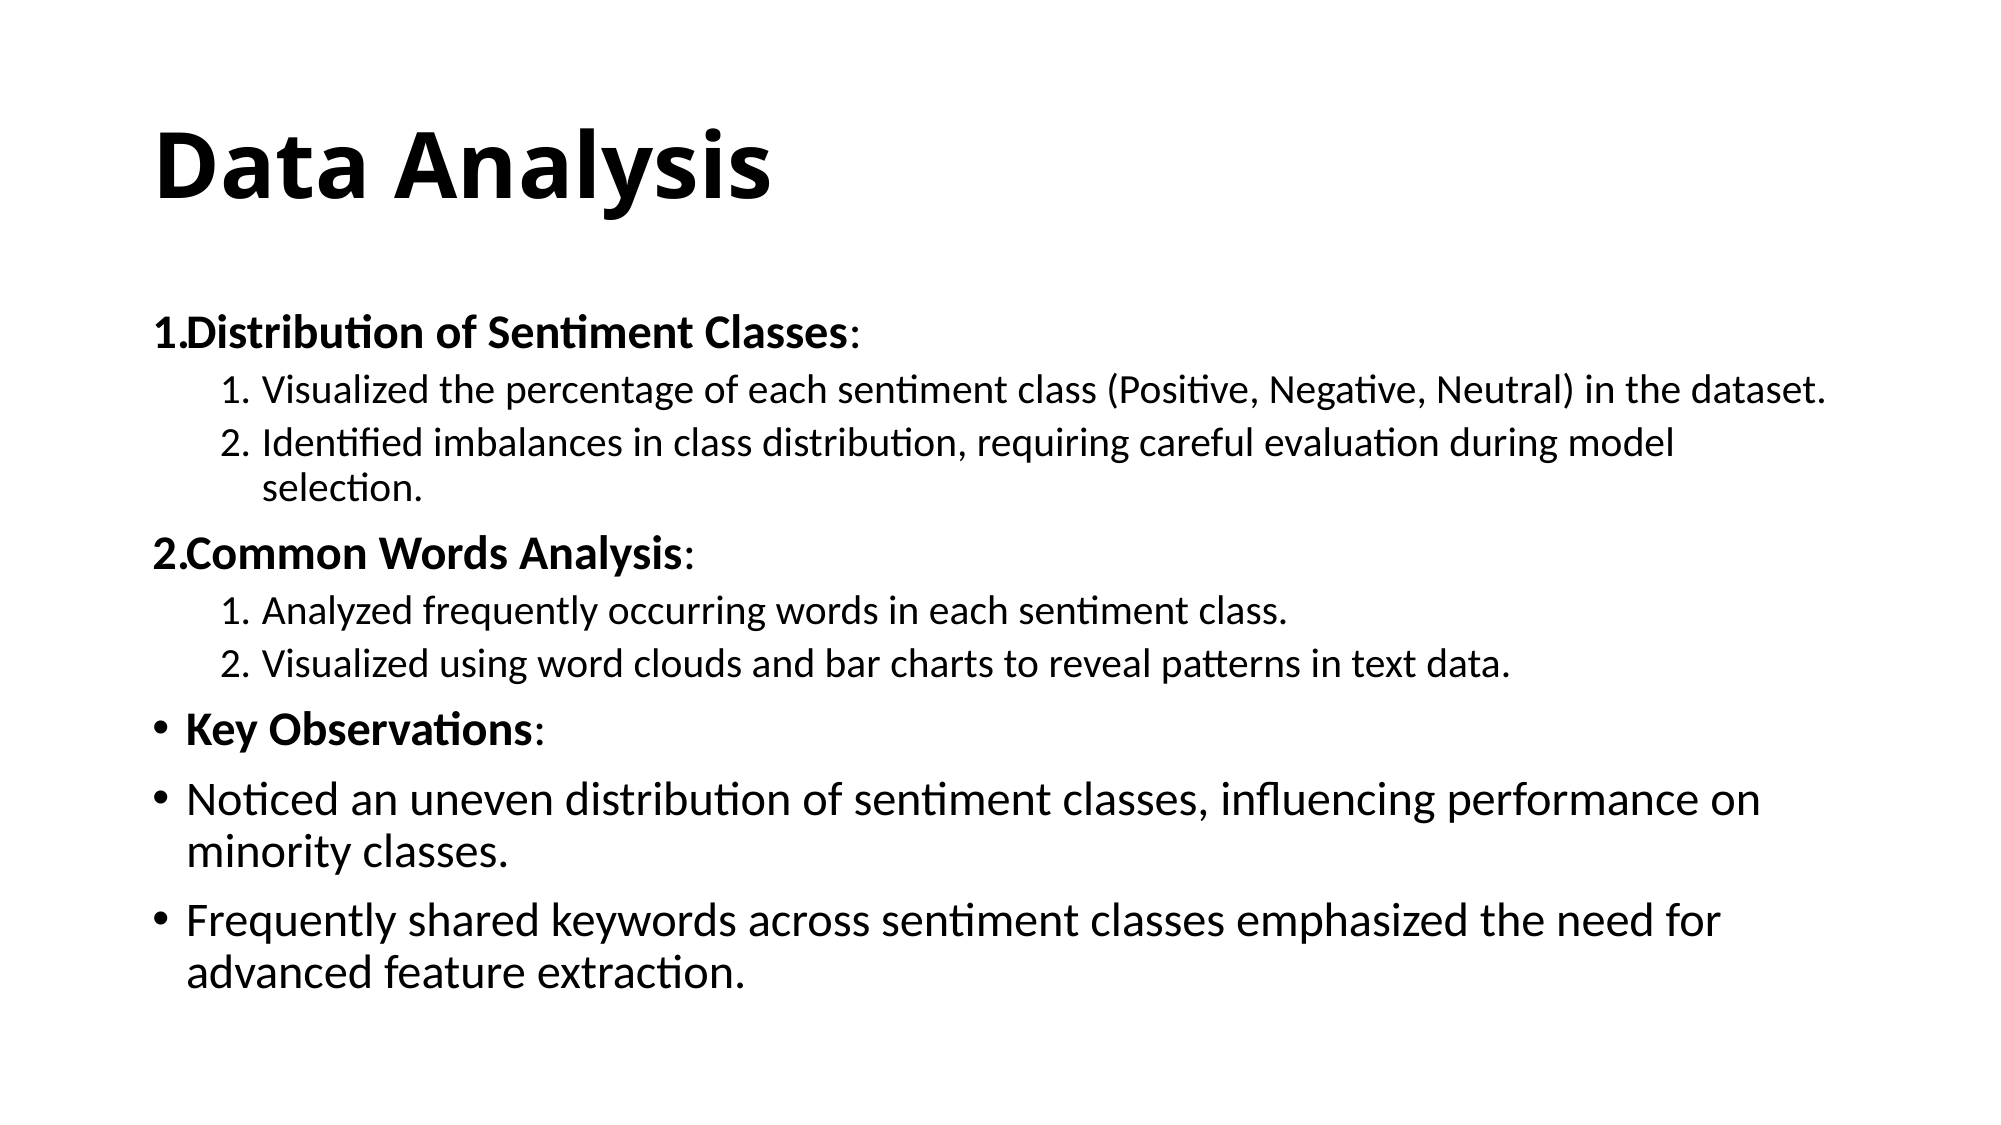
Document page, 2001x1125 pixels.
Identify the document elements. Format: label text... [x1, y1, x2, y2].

list Distribution of Sentiment Classes: Visualized the percentage of each sentiment class (Positive, Negative, Neutral) in the dataset. Identified imbalances in class distribution, requiring careful evaluation during model selection. Common Words Analysis: Analyzed frequently occurring words in each sentiment class. Visualized using word clouds and bar charts to reveal patterns in text data. Key Observations: Noticed an uneven distribution of sentiment classes, influencing performance on minority classes. Frequently shared keywords across sentiment classes emphasized the need for advanced feature extraction. [137, 299, 1863, 1014]
title Data Analysis [137, 59, 1863, 278]
